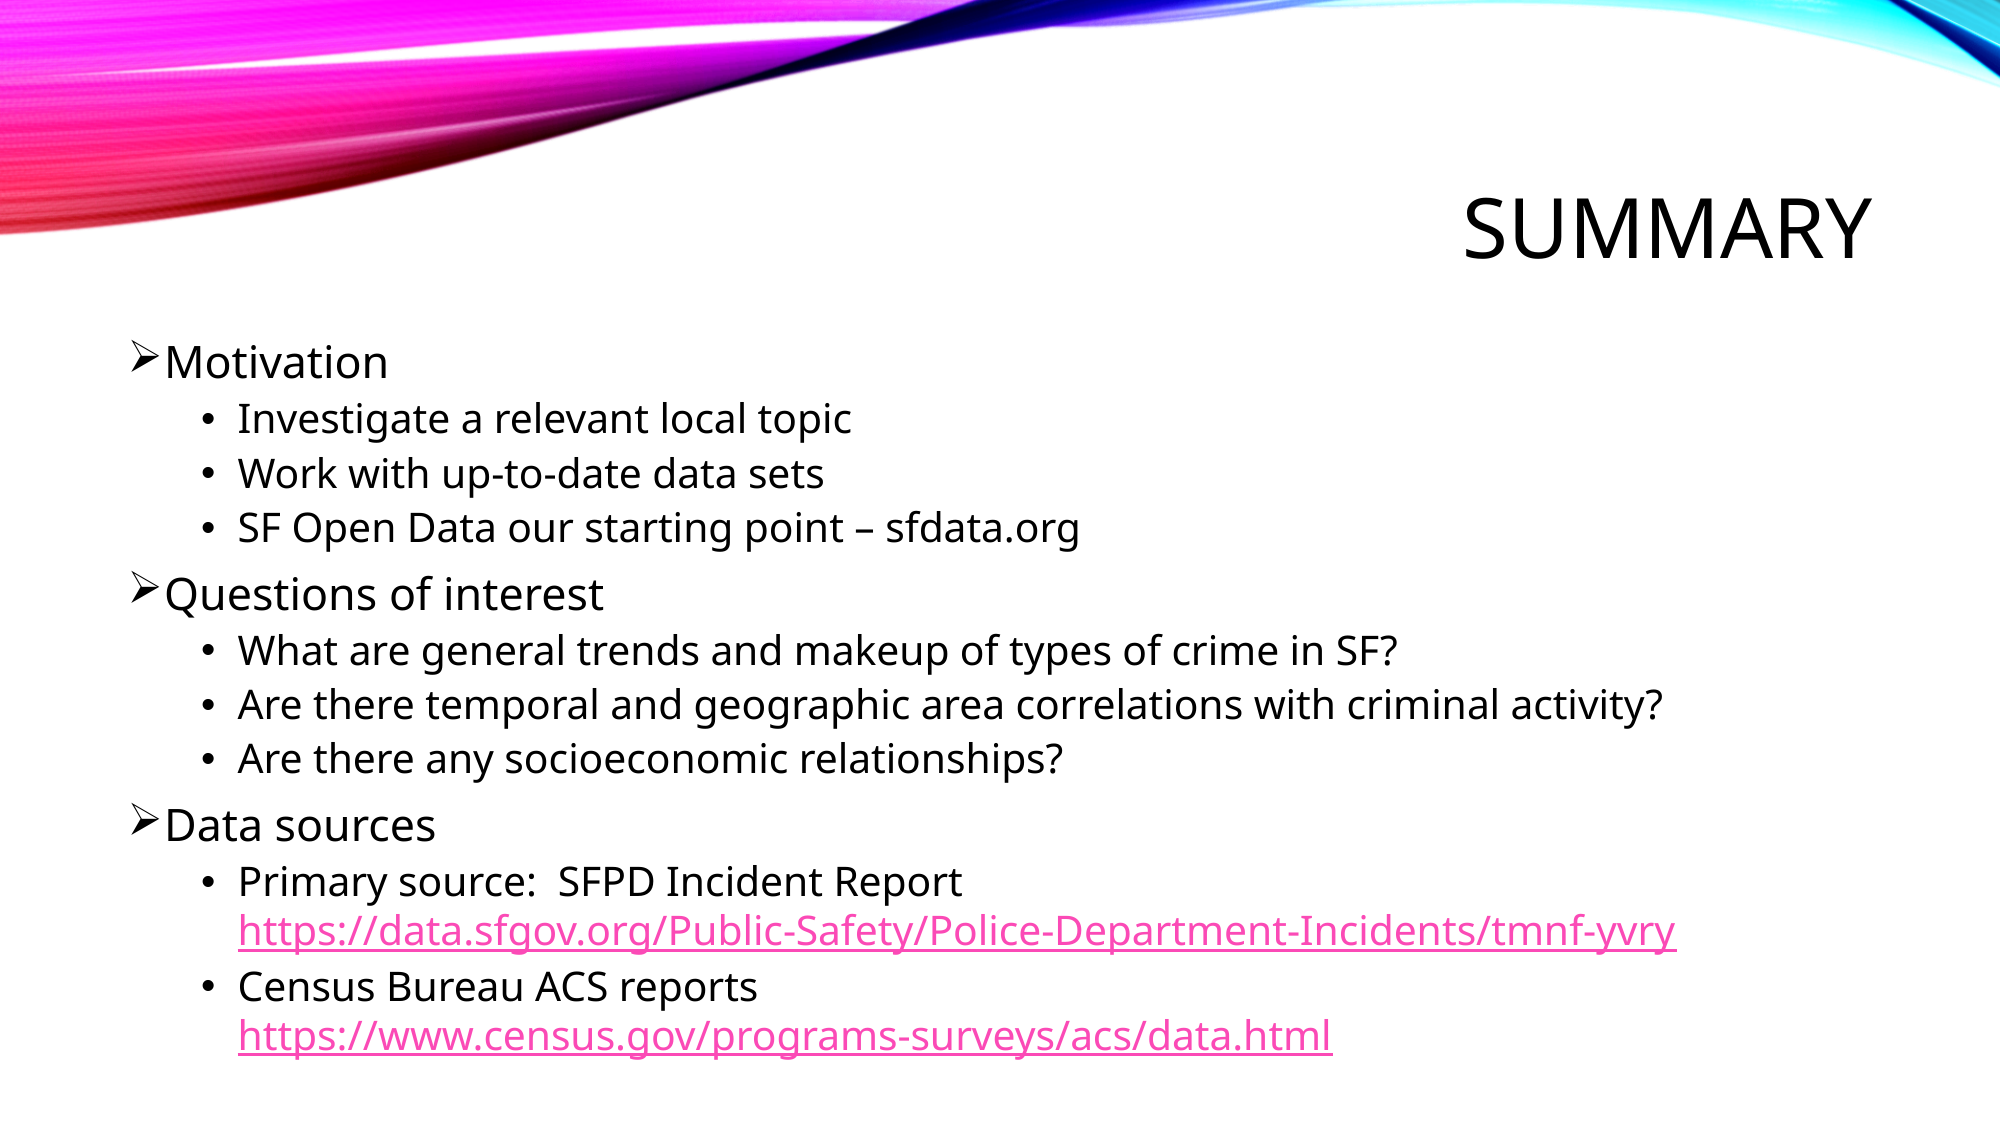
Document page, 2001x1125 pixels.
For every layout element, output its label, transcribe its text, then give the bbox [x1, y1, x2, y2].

picture [0, 0, 2000, 237]
title summary [474, 125, 1888, 332]
picture [1890, 0, 2000, 75]
list Motivation Investigate a relevant local topic Work with up-to-date data sets SF Open Data our starting point – sfdata.org Questions of interest What are general trends and makeup of types of crime in SF? Are there temporal and geographic area correlations with criminal activity? Are there any socioeconomic relationships? Data sources Primary source: SFPD Incident Report https://data.sfgov.org/Public-Safety/Police-Department-Incidents/tmnf-yvry Census Bureau ACS reports https://www.census.gov/programs-surveys/acs/data.html [112, 332, 1888, 1069]
picture [1910, 0, 2000, 45]
